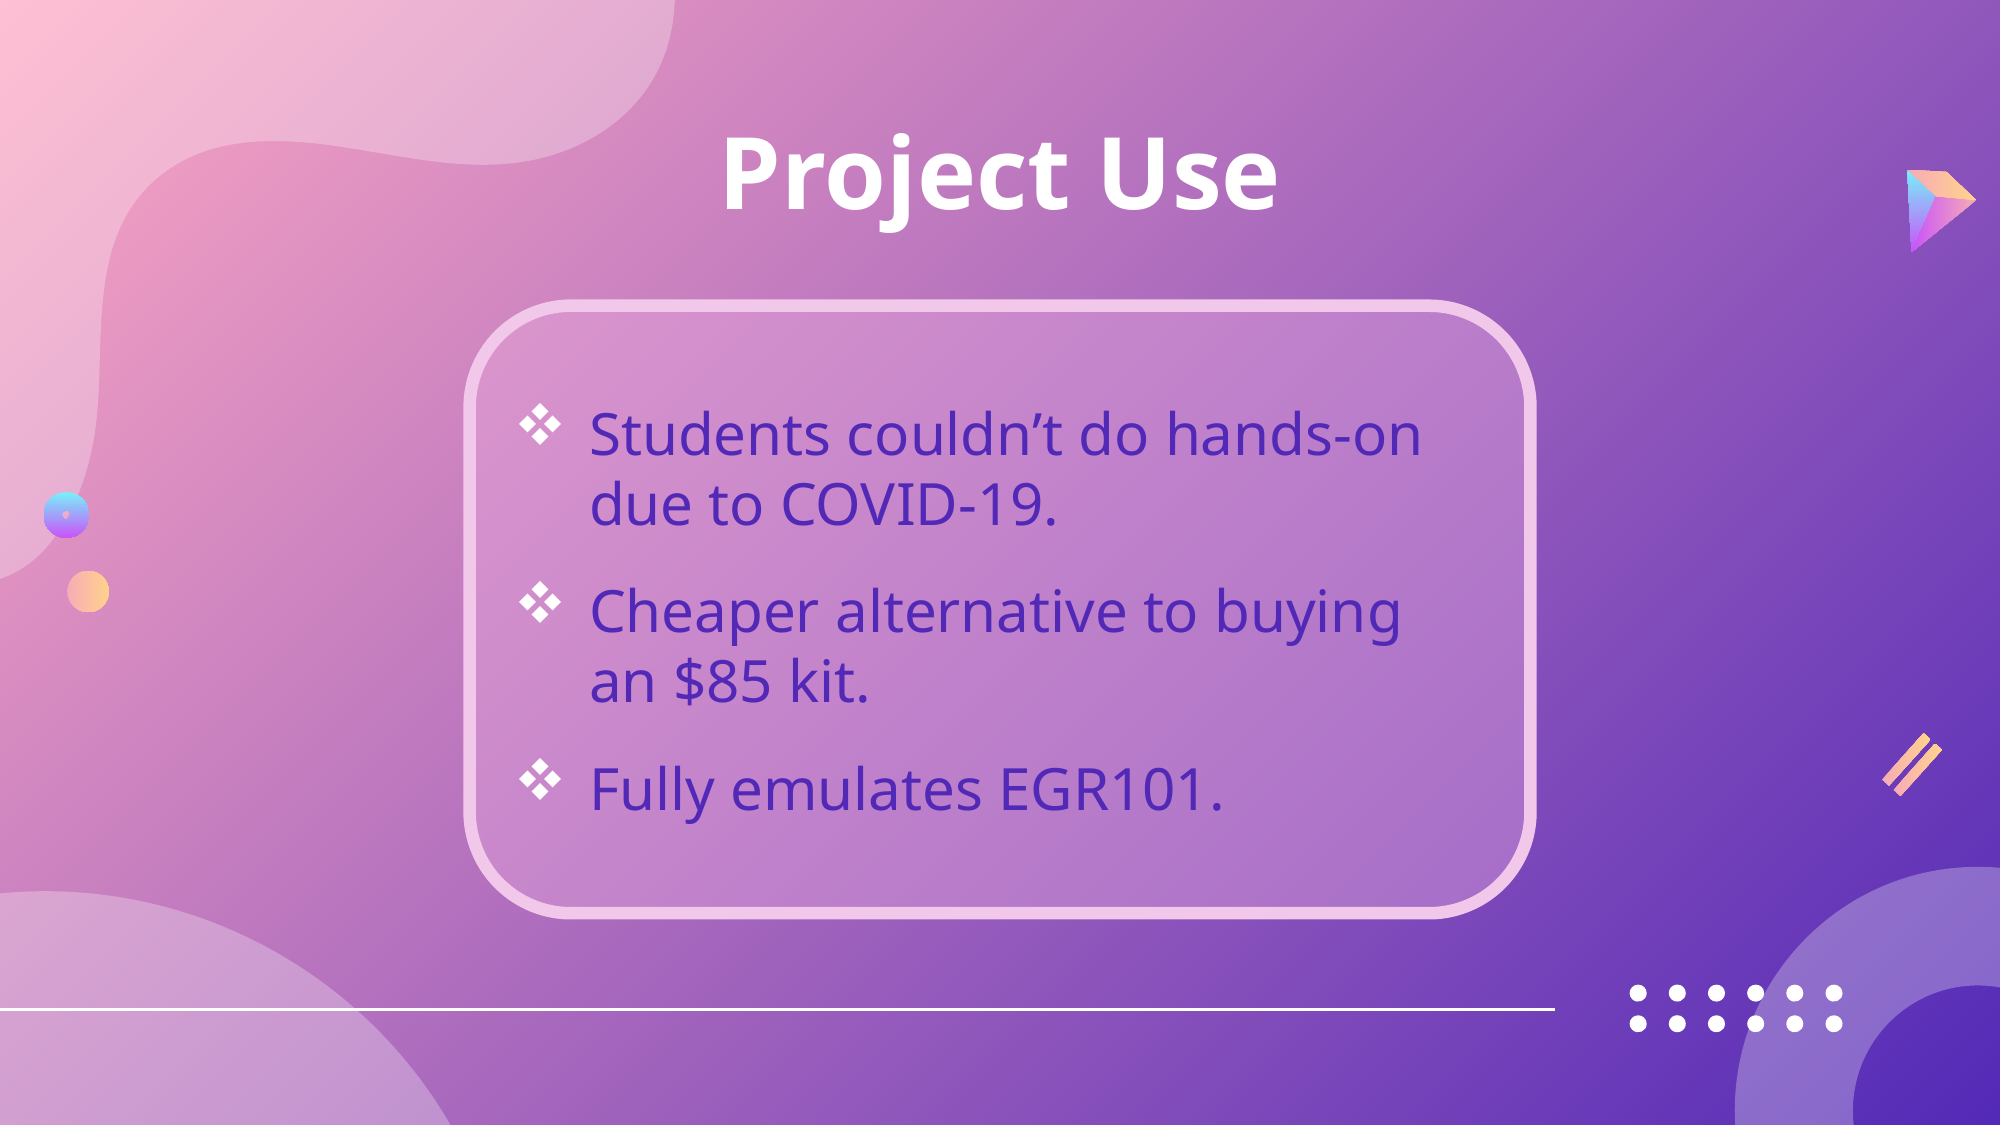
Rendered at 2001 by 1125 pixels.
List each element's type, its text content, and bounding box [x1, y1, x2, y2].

text_box Students couldn’t do hands-on due to COVID-19. Cheaper alternative to buying an $85 kit. Fully emulates EGR101. [467, 303, 1533, 916]
text_box [43, 492, 90, 538]
text_box [67, 570, 109, 613]
text_box [1882, 733, 1931, 786]
text_box Project Use [157, 116, 1843, 223]
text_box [1906, 169, 1977, 253]
text_box [1893, 743, 1942, 797]
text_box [1710, 903, 1762, 1117]
